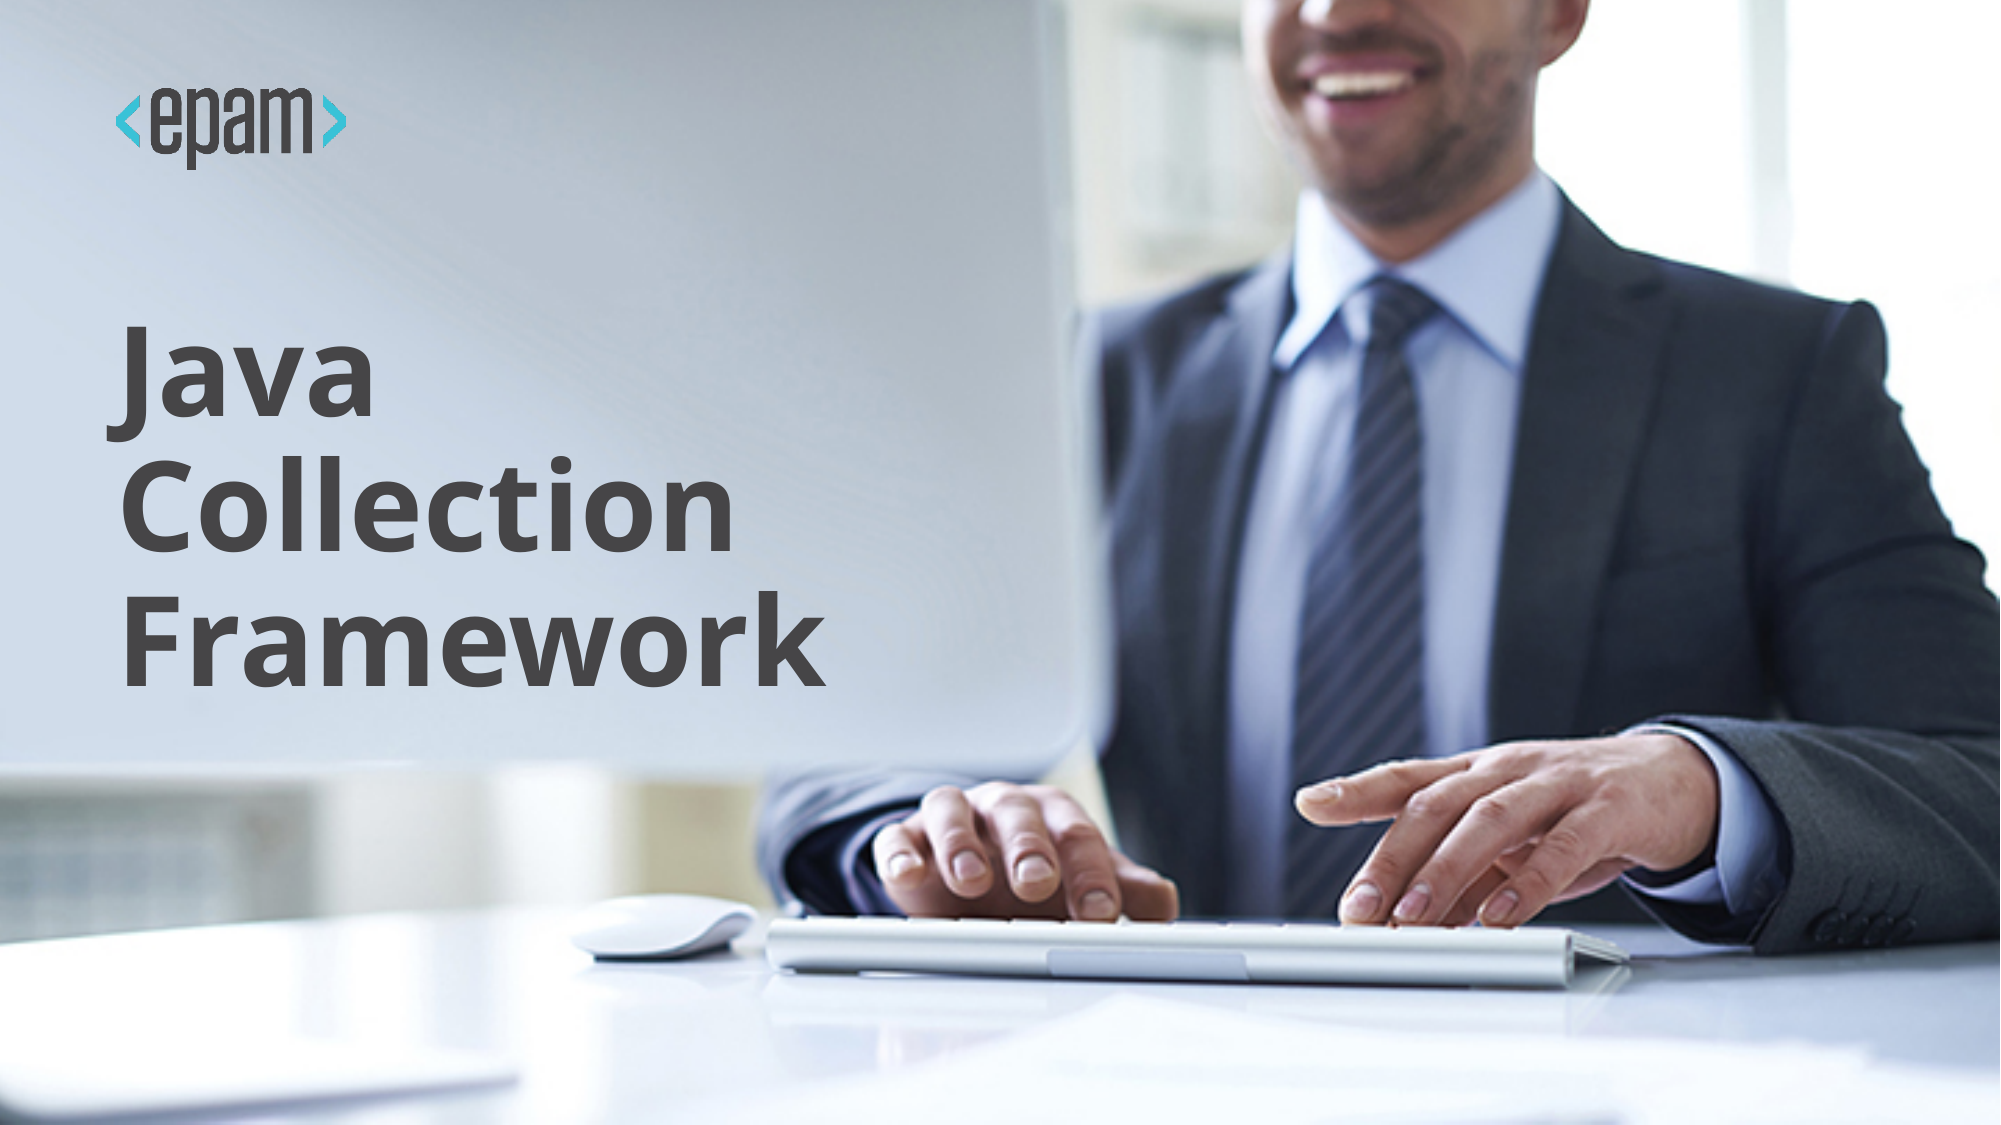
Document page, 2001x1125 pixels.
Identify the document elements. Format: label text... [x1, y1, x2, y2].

title Java Collection Framework [116, 308, 958, 620]
picture [0, 0, 2000, 1125]
text_box [116, 667, 1061, 736]
